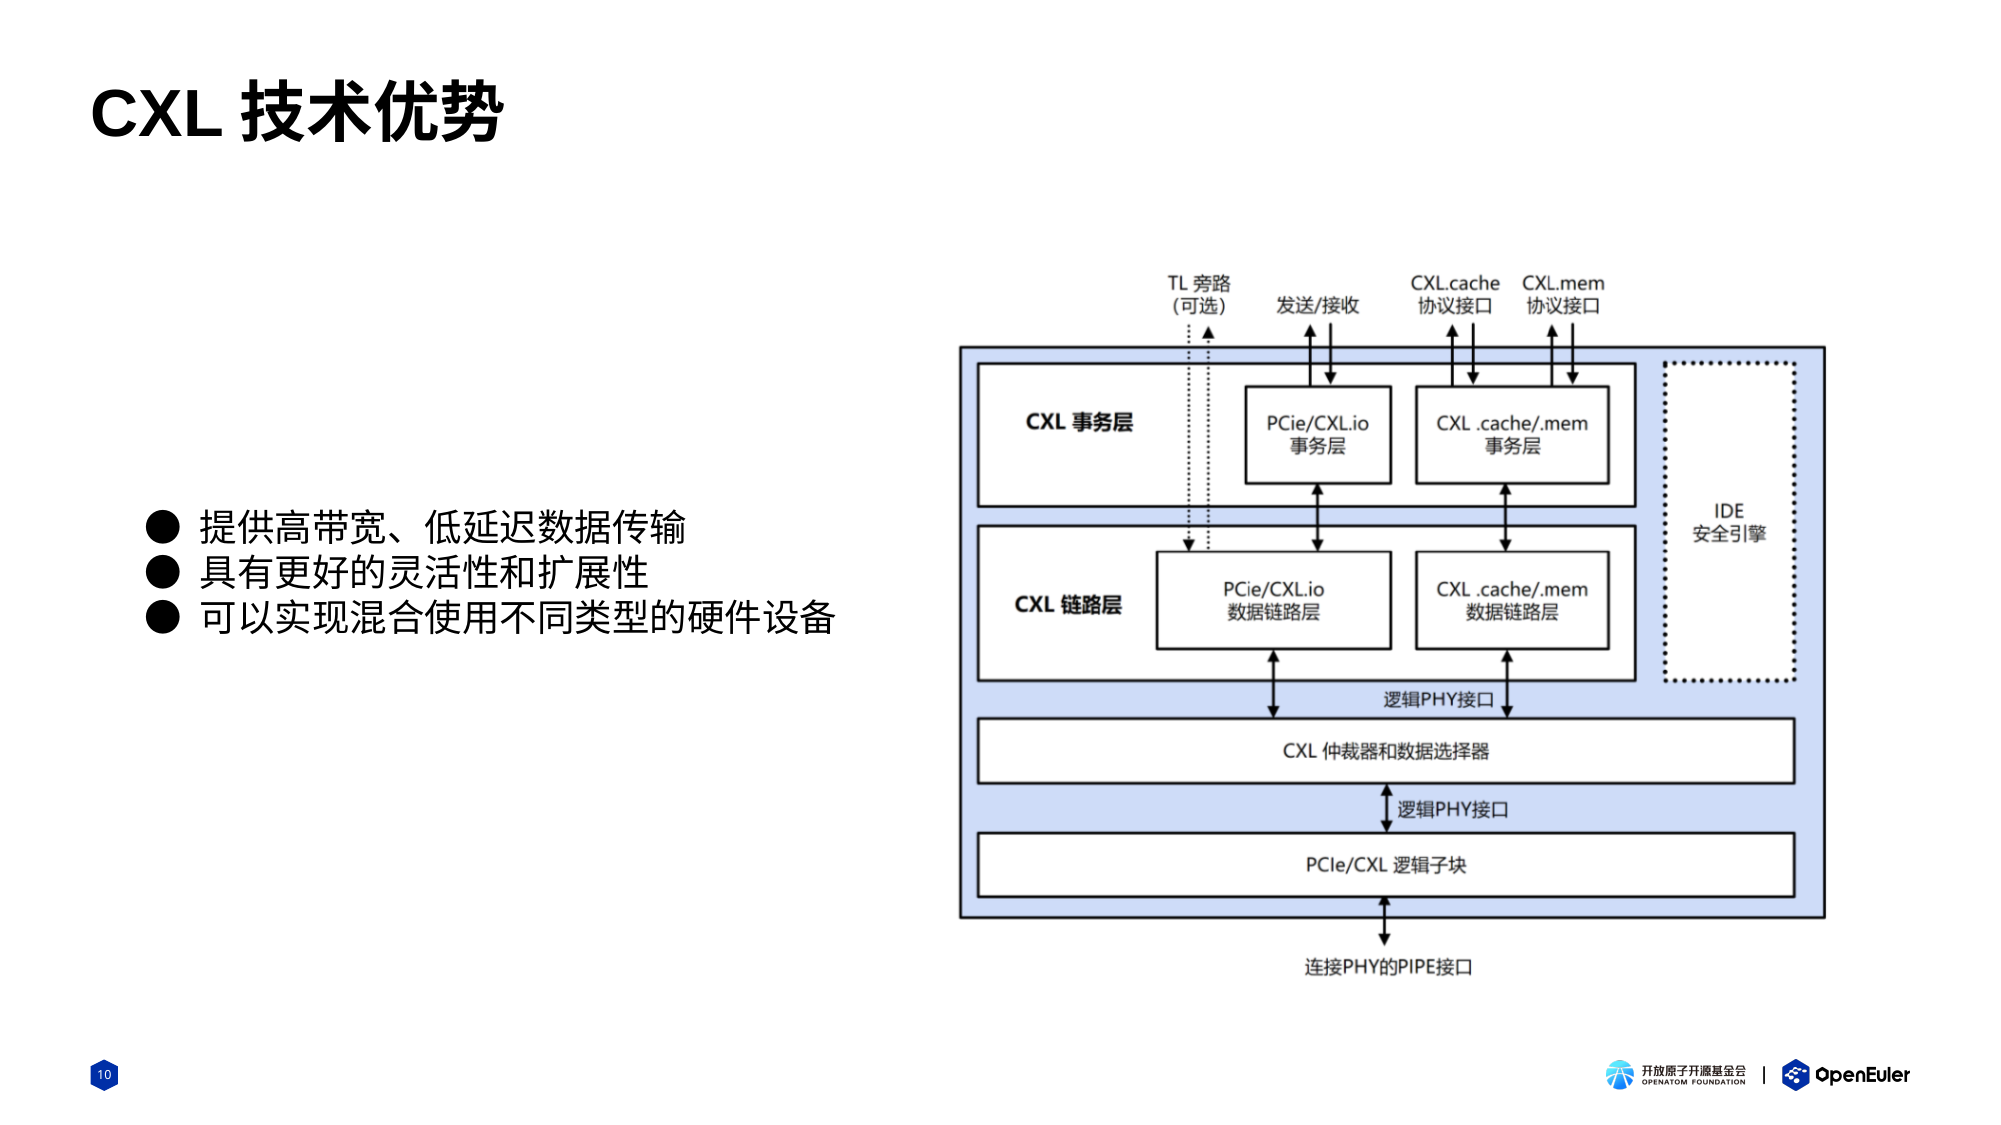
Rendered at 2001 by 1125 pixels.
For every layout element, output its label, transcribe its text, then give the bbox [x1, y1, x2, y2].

title CXL技术优势 [75, 56, 1927, 163]
picture [1606, 1059, 1910, 1091]
list [75, 236, 1927, 1035]
text_box ● 提供高带宽、低延迟数据传输 ● 具有更好的灵活性和扩展性 ● 可以实现混合使用不同类型的硬件设备 [129, 496, 891, 751]
picture [948, 266, 1849, 981]
